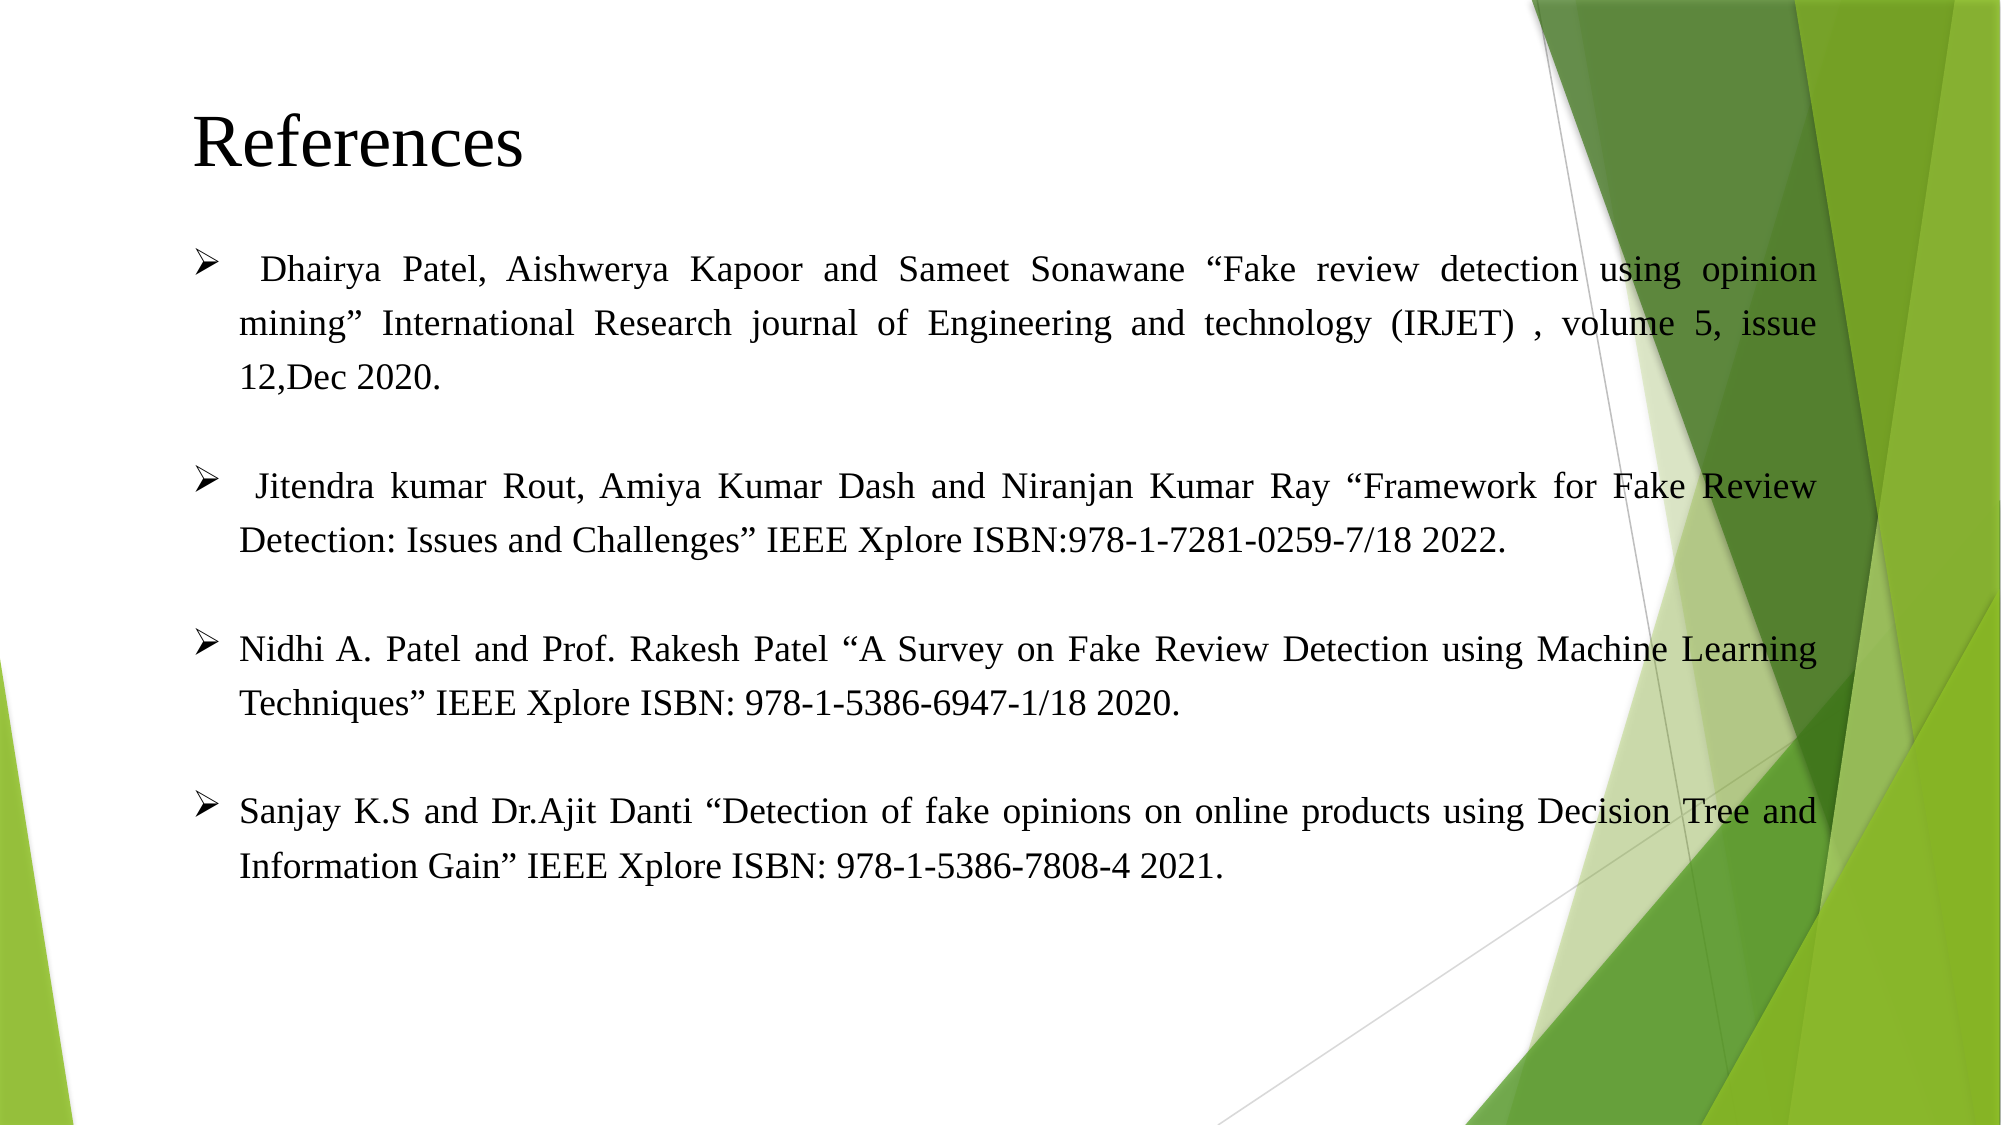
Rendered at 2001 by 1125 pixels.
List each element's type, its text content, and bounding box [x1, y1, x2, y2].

text_box Dhairya Patel, Aishwerya Kapoor and Sameet Sonawane “Fake review detection using opinion mining” International Research journal of Engineering and technology (IRJET) , volume 5, issue 12,Dec 2020. Jitendra kumar Rout, Amiya Kumar Dash and Niranjan Kumar Ray “Framework for Fake Review Detection: Issues and Challenges” IEEE Xplore ISBN:978-1-7281-0259-7/18 2022. Nidhi A. Patel and Prof. Rakesh Patel “A Survey on Fake Review Detection using Machine Learning Techniques” IEEE Xplore ISBN: 978-1-5386-6947-1/18 2020. Sanjay K.S and Dr.Ajit Danti “Detection of fake opinions on online products using Decision Tree and Information Gain” IEEE Xplore ISBN: 978-1-5386-7808-4 2021. [177, 228, 1889, 1125]
text_box References [177, 84, 1179, 190]
